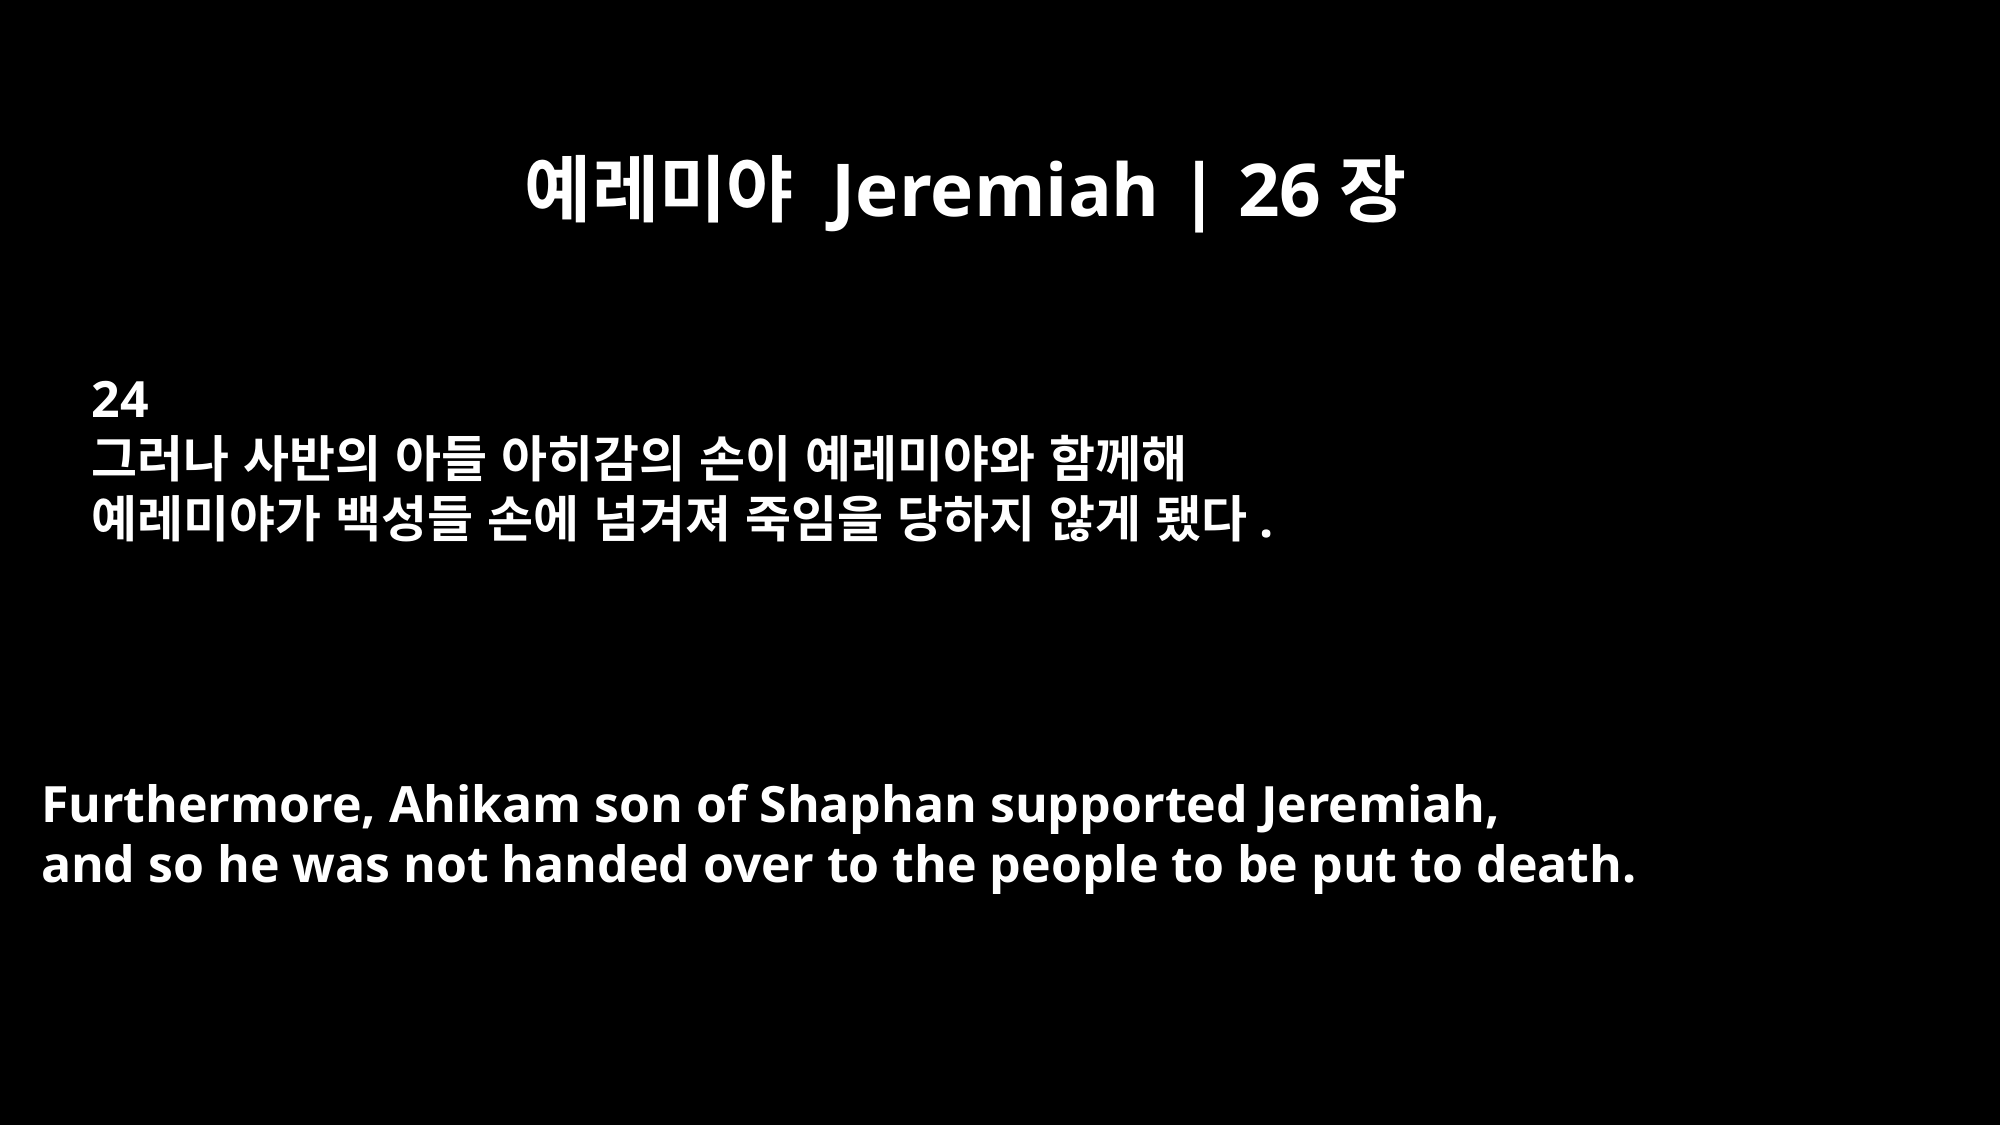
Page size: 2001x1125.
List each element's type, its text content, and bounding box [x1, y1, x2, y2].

text_box 24 그러나 사반의 아들 아히감의 손이 예레미야와 함께해 예레미야가 백성들 손에 넘겨져 죽임을 당하지 않게 됐다. [76, 359, 1289, 555]
text_box 예레미야 Jeremiah | 26장 [510, 136, 1422, 239]
text_box Furthermore, Ahikam son of Shaphan supported Jeremiah, and so he was not handed over to the people to be put to death. [26, 764, 1653, 900]
